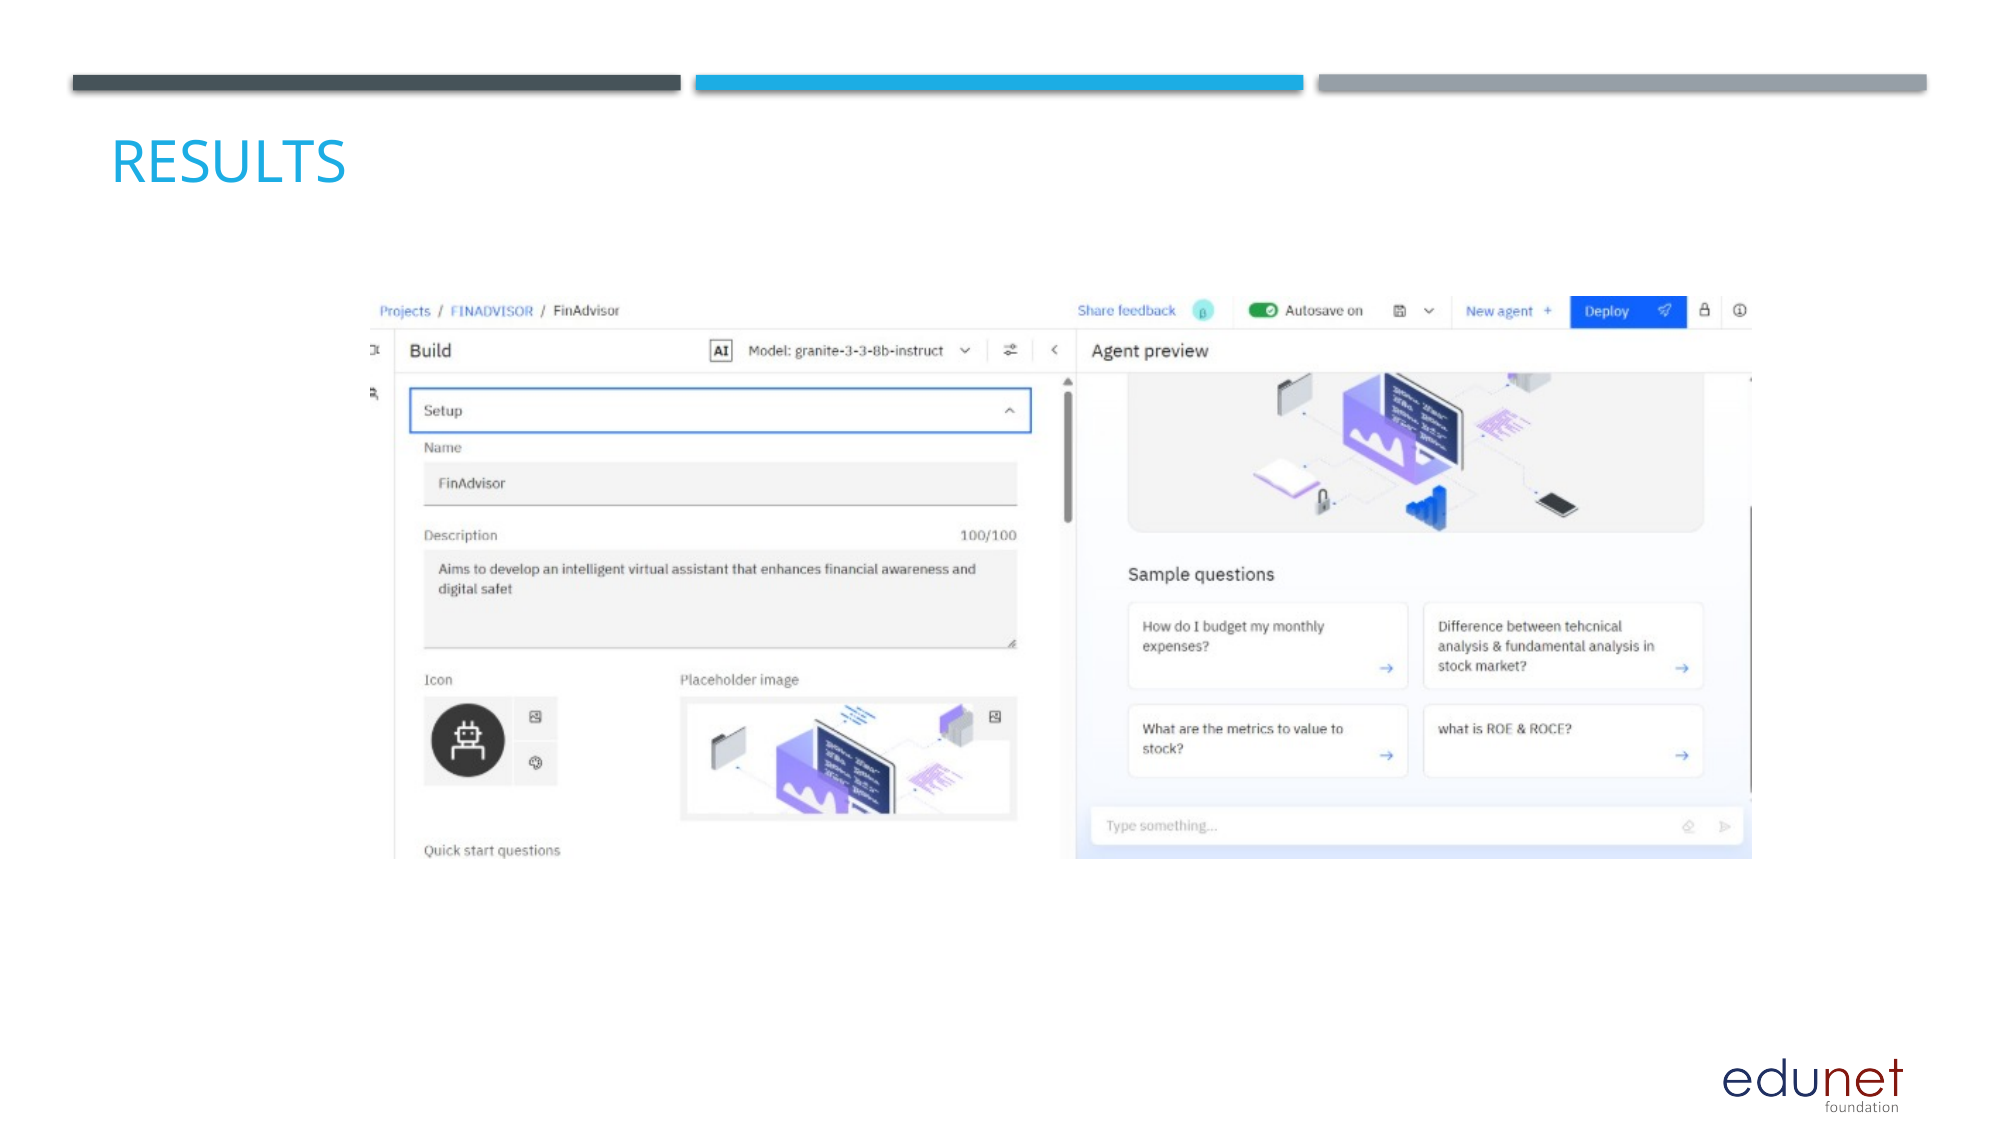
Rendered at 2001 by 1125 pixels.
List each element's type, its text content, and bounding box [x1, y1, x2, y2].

title Results [95, 115, 1905, 203]
picture [369, 295, 1752, 860]
picture [1719, 1056, 1905, 1116]
